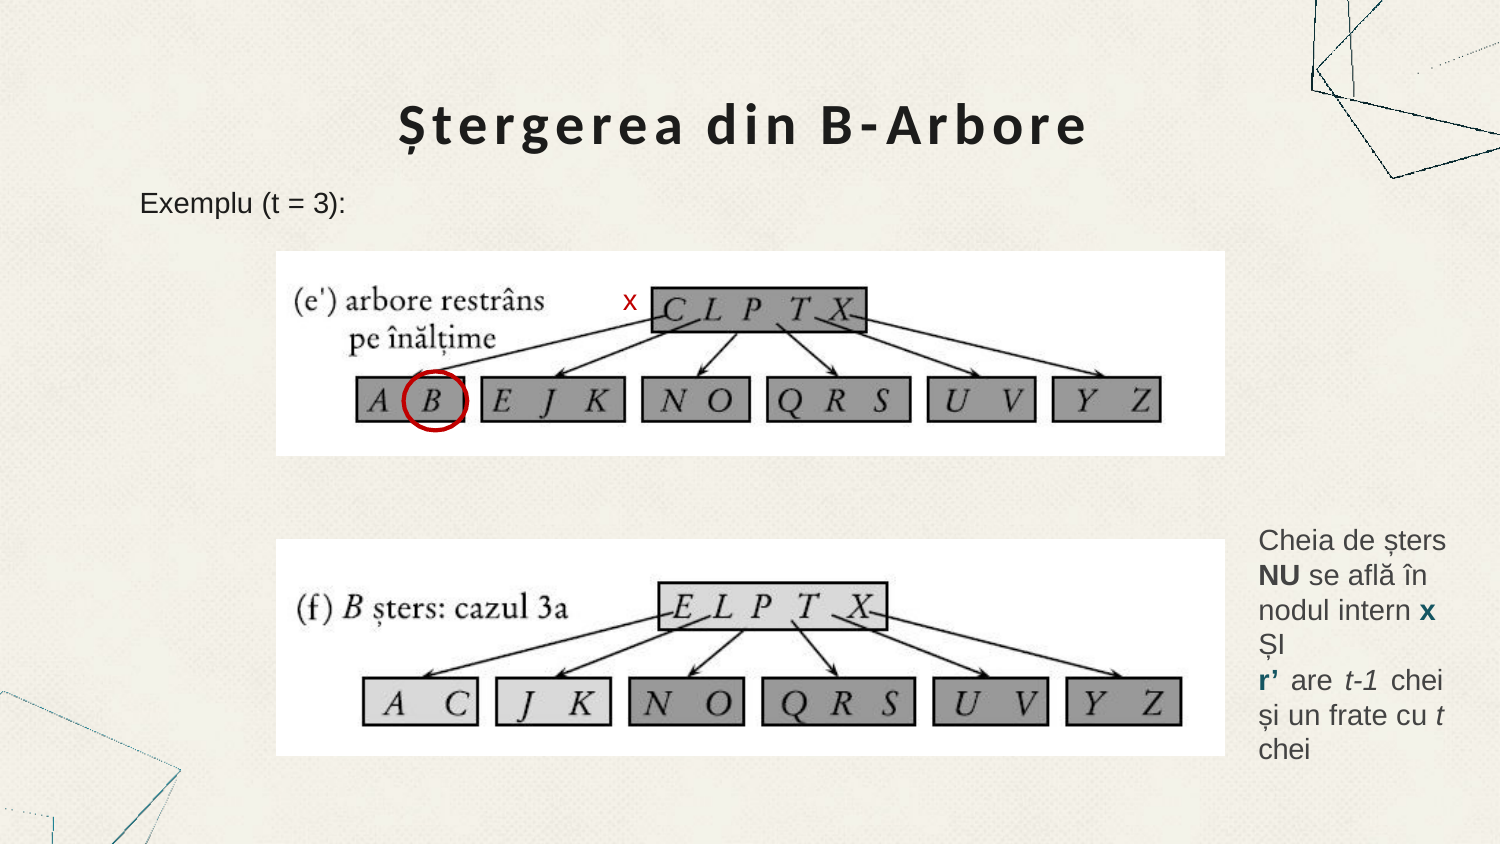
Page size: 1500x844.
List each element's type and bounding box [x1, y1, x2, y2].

picture [1310, 0, 1500, 179]
text_box [0, 0, 1500, 844]
picture [276, 251, 1225, 456]
picture [276, 538, 1225, 756]
